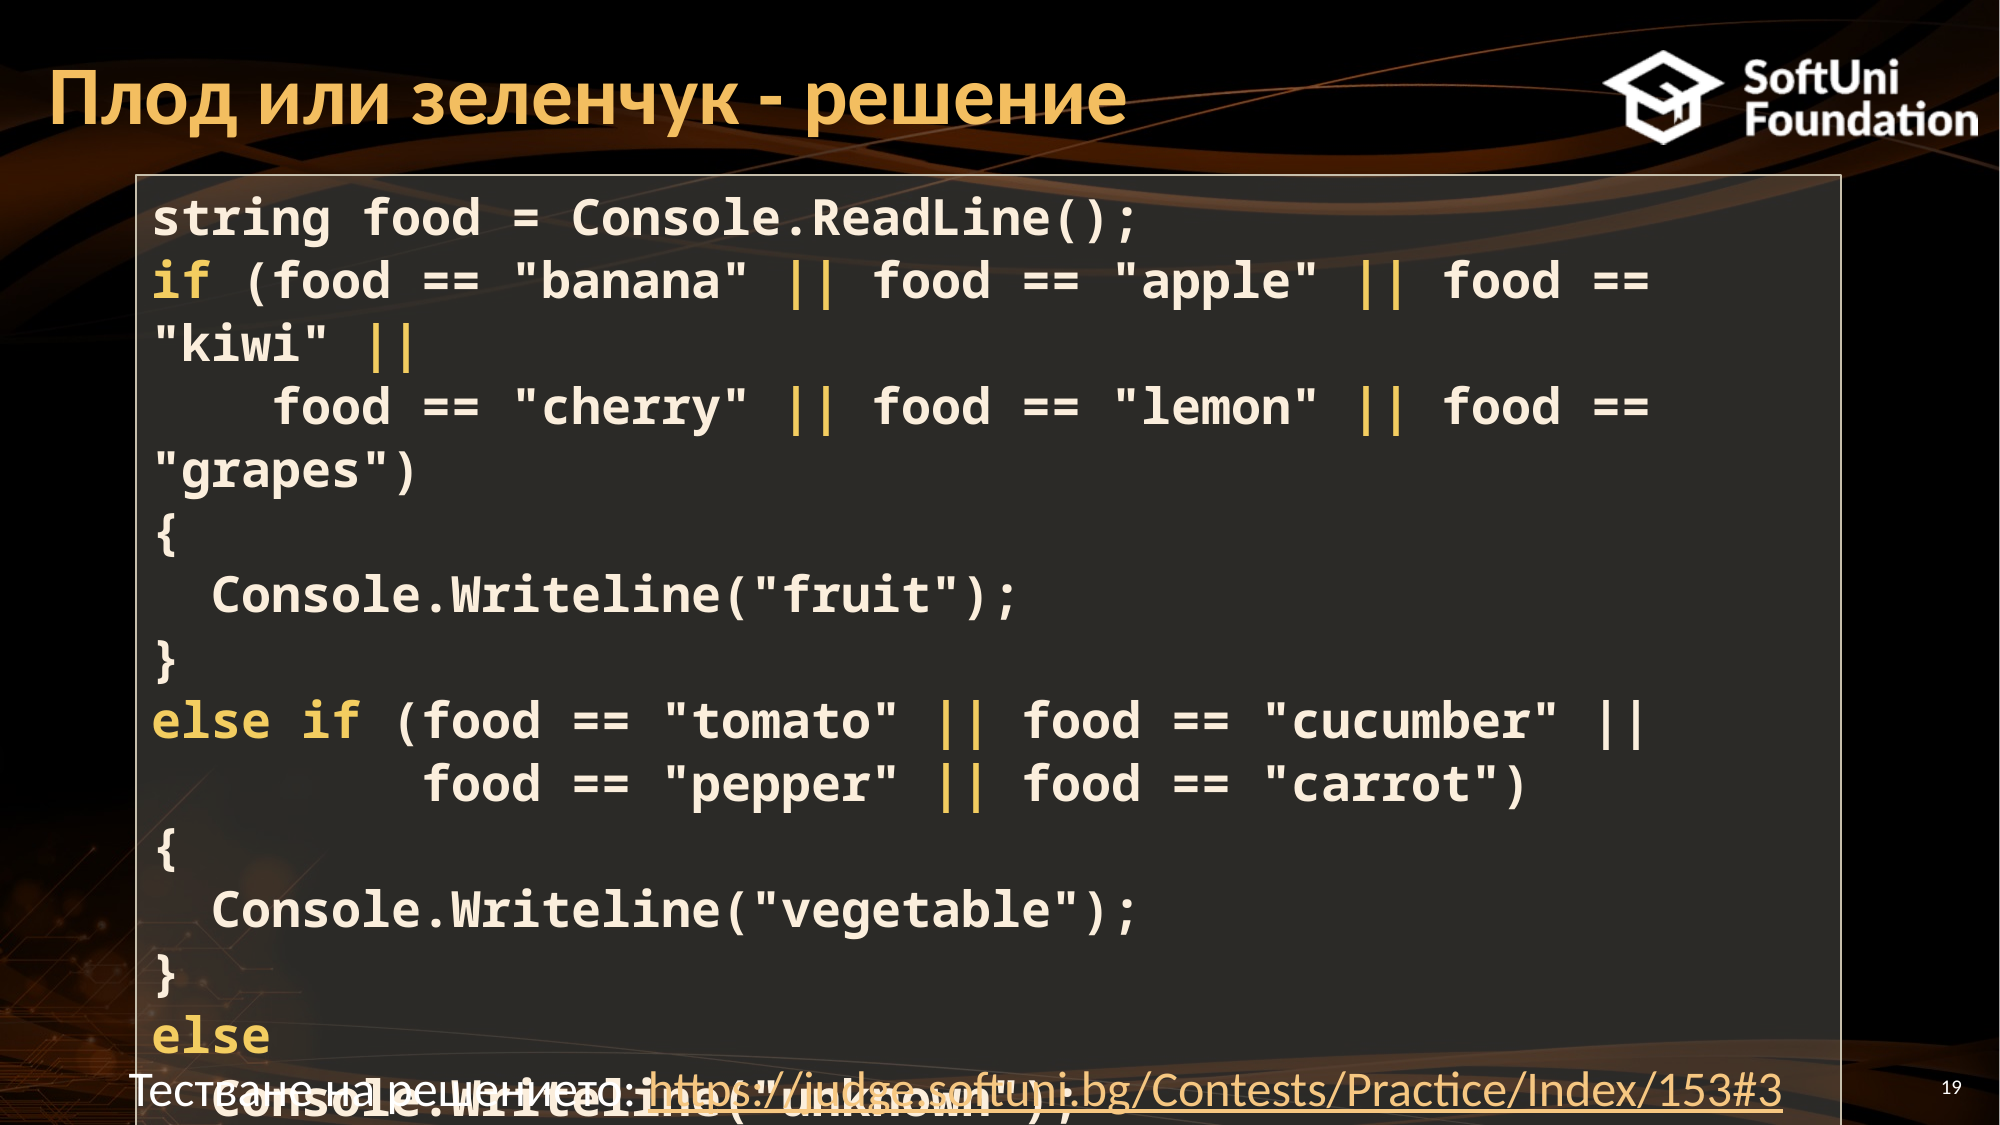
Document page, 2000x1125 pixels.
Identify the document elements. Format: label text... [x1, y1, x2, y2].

text_box Тестване на решението: https://judge.softuni.bg/Contests/Practice/Index/153#3 [113, 1048, 1864, 1124]
title Плод или зеленчук - решение [30, 6, 1602, 189]
text_box string food = Console.ReadLine(); if (food == "banana" || food == "apple" || food == "kiwi" || food == "cherry" || food == "lemon" || food == "grapes") { Console.Writeline("fruit"); } else if (food == "tomato" || food == "cucumber" || food == "pepper" || food == "carrot") { Console.Writeline("vegetable"); } else Console.Writeline("unknown"); [136, 174, 1842, 1048]
picture [0, 0, 2000, 1125]
slide_number 19 [1897, 1070, 1968, 1103]
